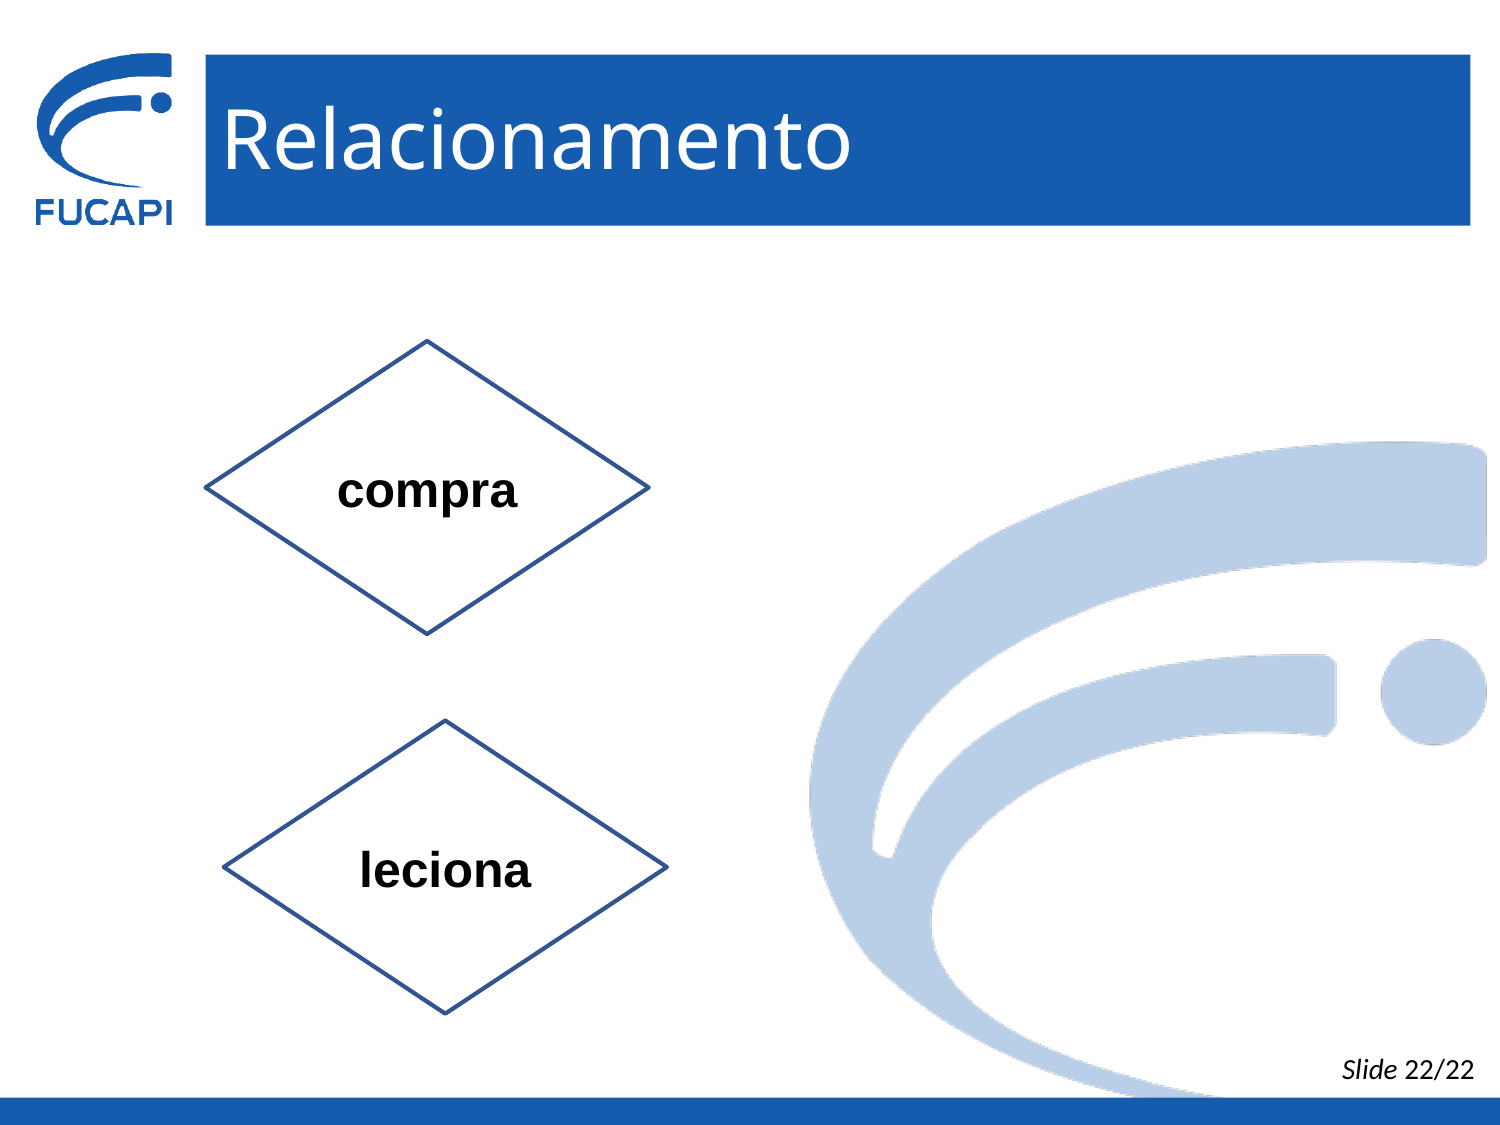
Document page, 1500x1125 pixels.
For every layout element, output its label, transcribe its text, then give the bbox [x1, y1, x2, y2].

picture [8, 27, 206, 257]
text_box leciona [221, 718, 670, 1016]
picture [797, 411, 1500, 1097]
text_box compra [203, 339, 651, 636]
title Relacionamento [205, 54, 1468, 232]
